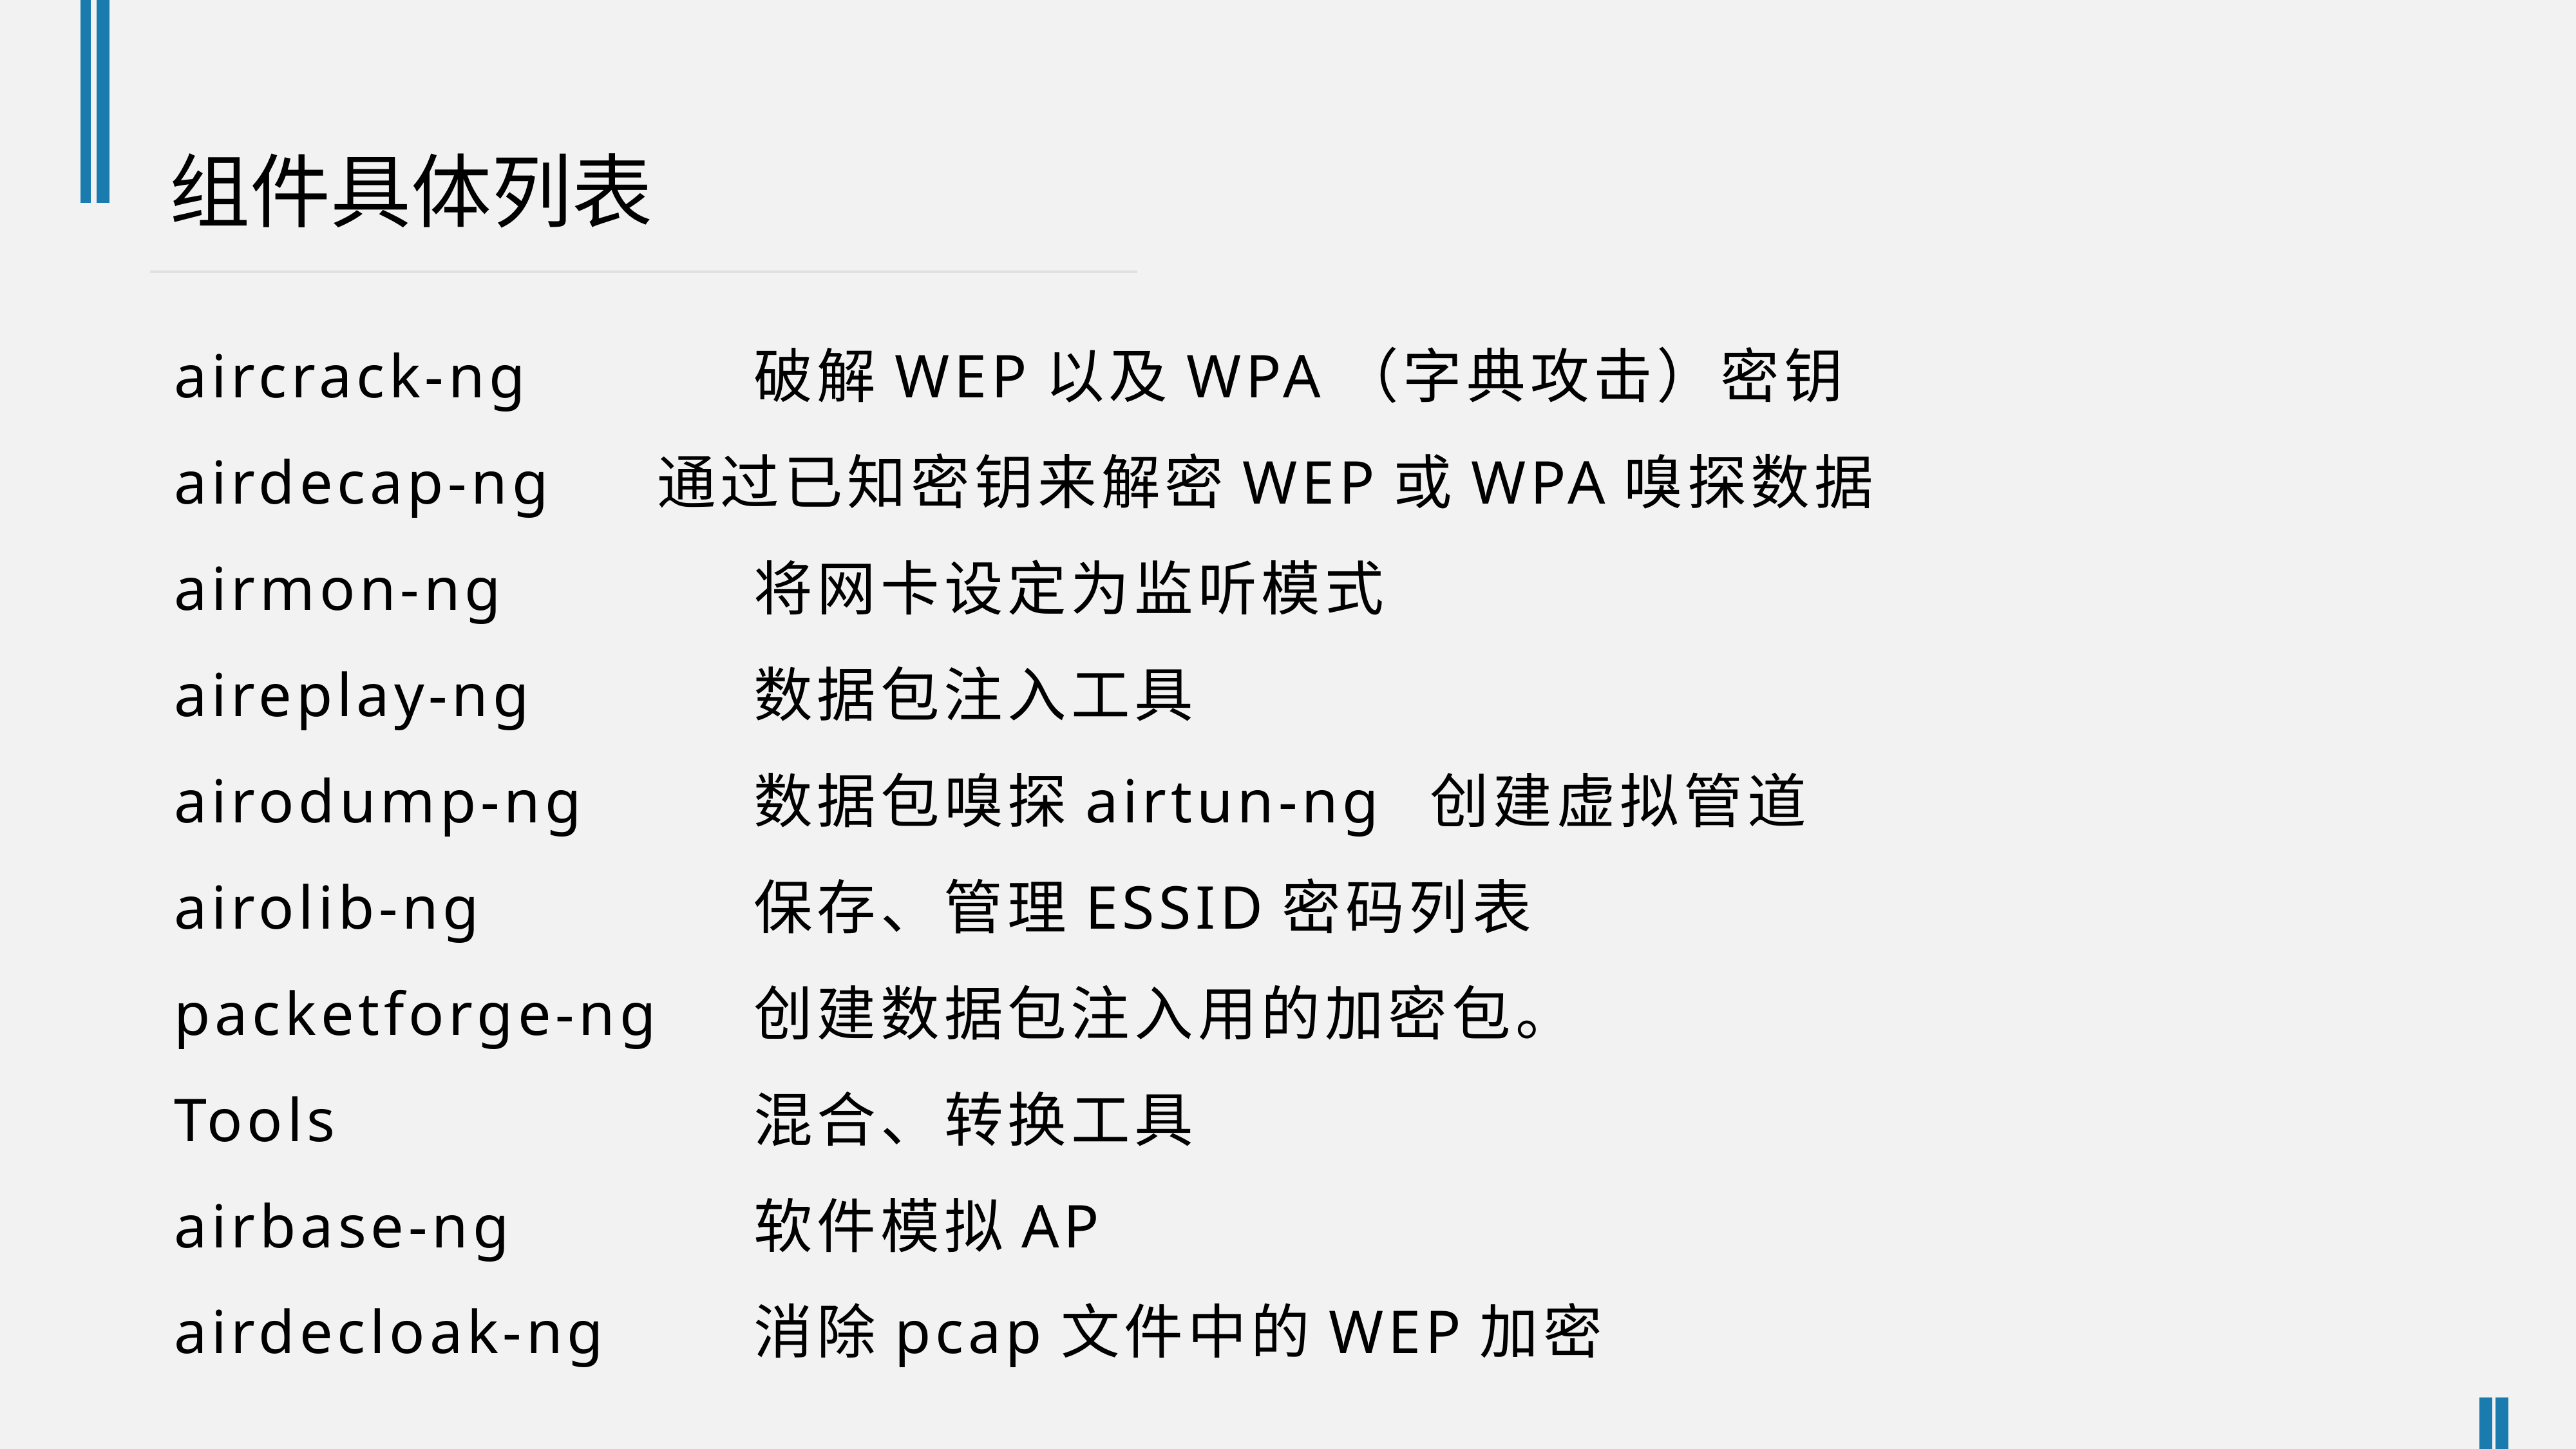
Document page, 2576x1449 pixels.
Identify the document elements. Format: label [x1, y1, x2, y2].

text_box [164, 142, 2306, 245]
text_box [0, 0, 2576, 1449]
